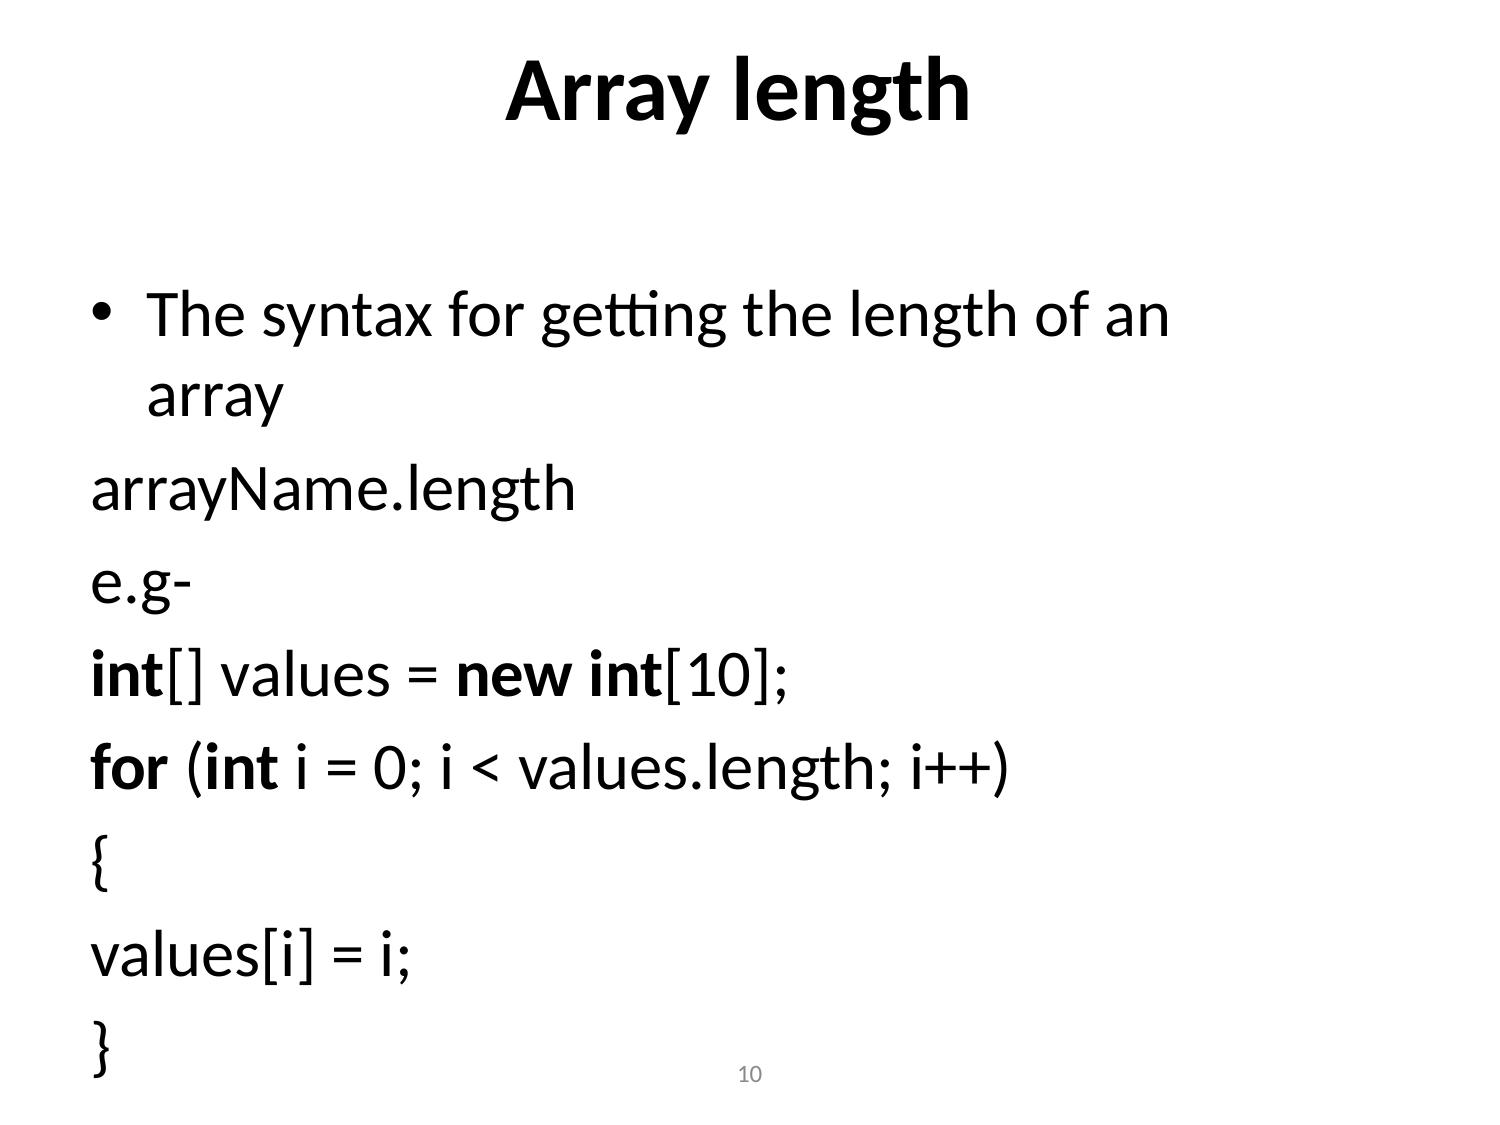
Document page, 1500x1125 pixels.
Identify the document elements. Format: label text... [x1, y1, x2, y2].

slide_number 10 [512, 1042, 988, 1103]
list The syntax for getting the length of an array arrayName.length e.g- int[] values = new int[10]; for (int i = 0; i < values.length; i++) { values[i] = i; } [75, 262, 1300, 1062]
title Array length [75, 45, 1425, 233]
